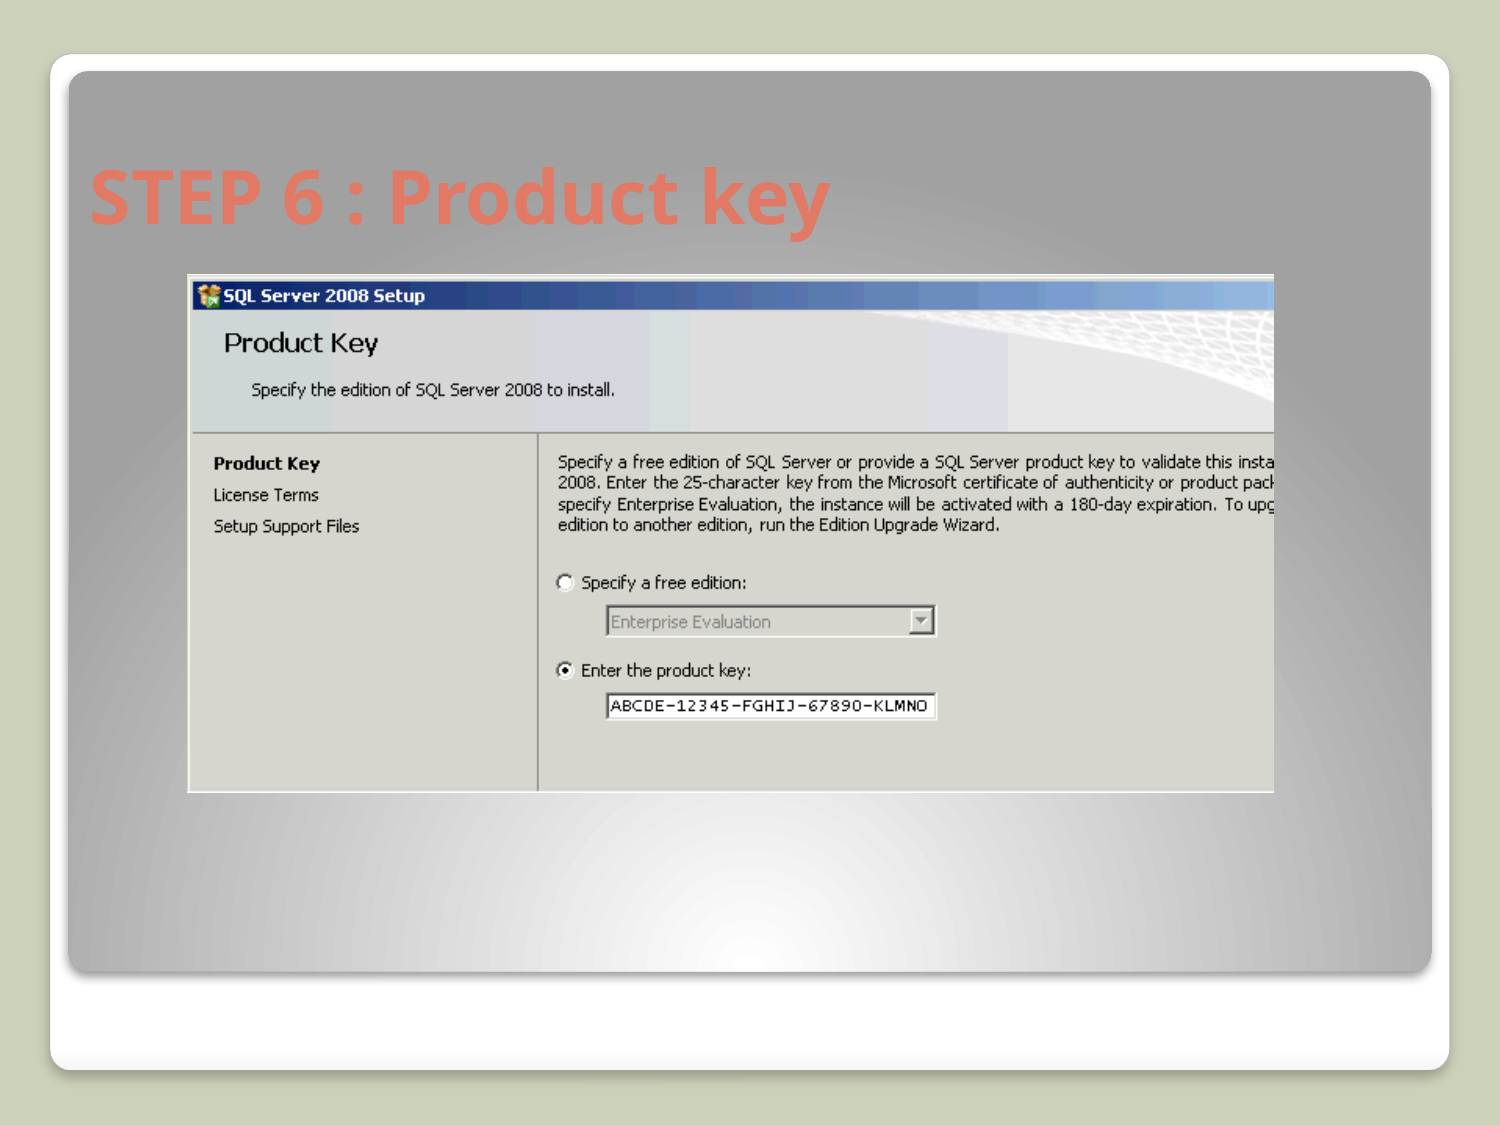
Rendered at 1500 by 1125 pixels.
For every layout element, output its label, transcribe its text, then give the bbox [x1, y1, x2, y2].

title STEP 6 : Product key [75, 75, 1418, 248]
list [187, 274, 1274, 793]
